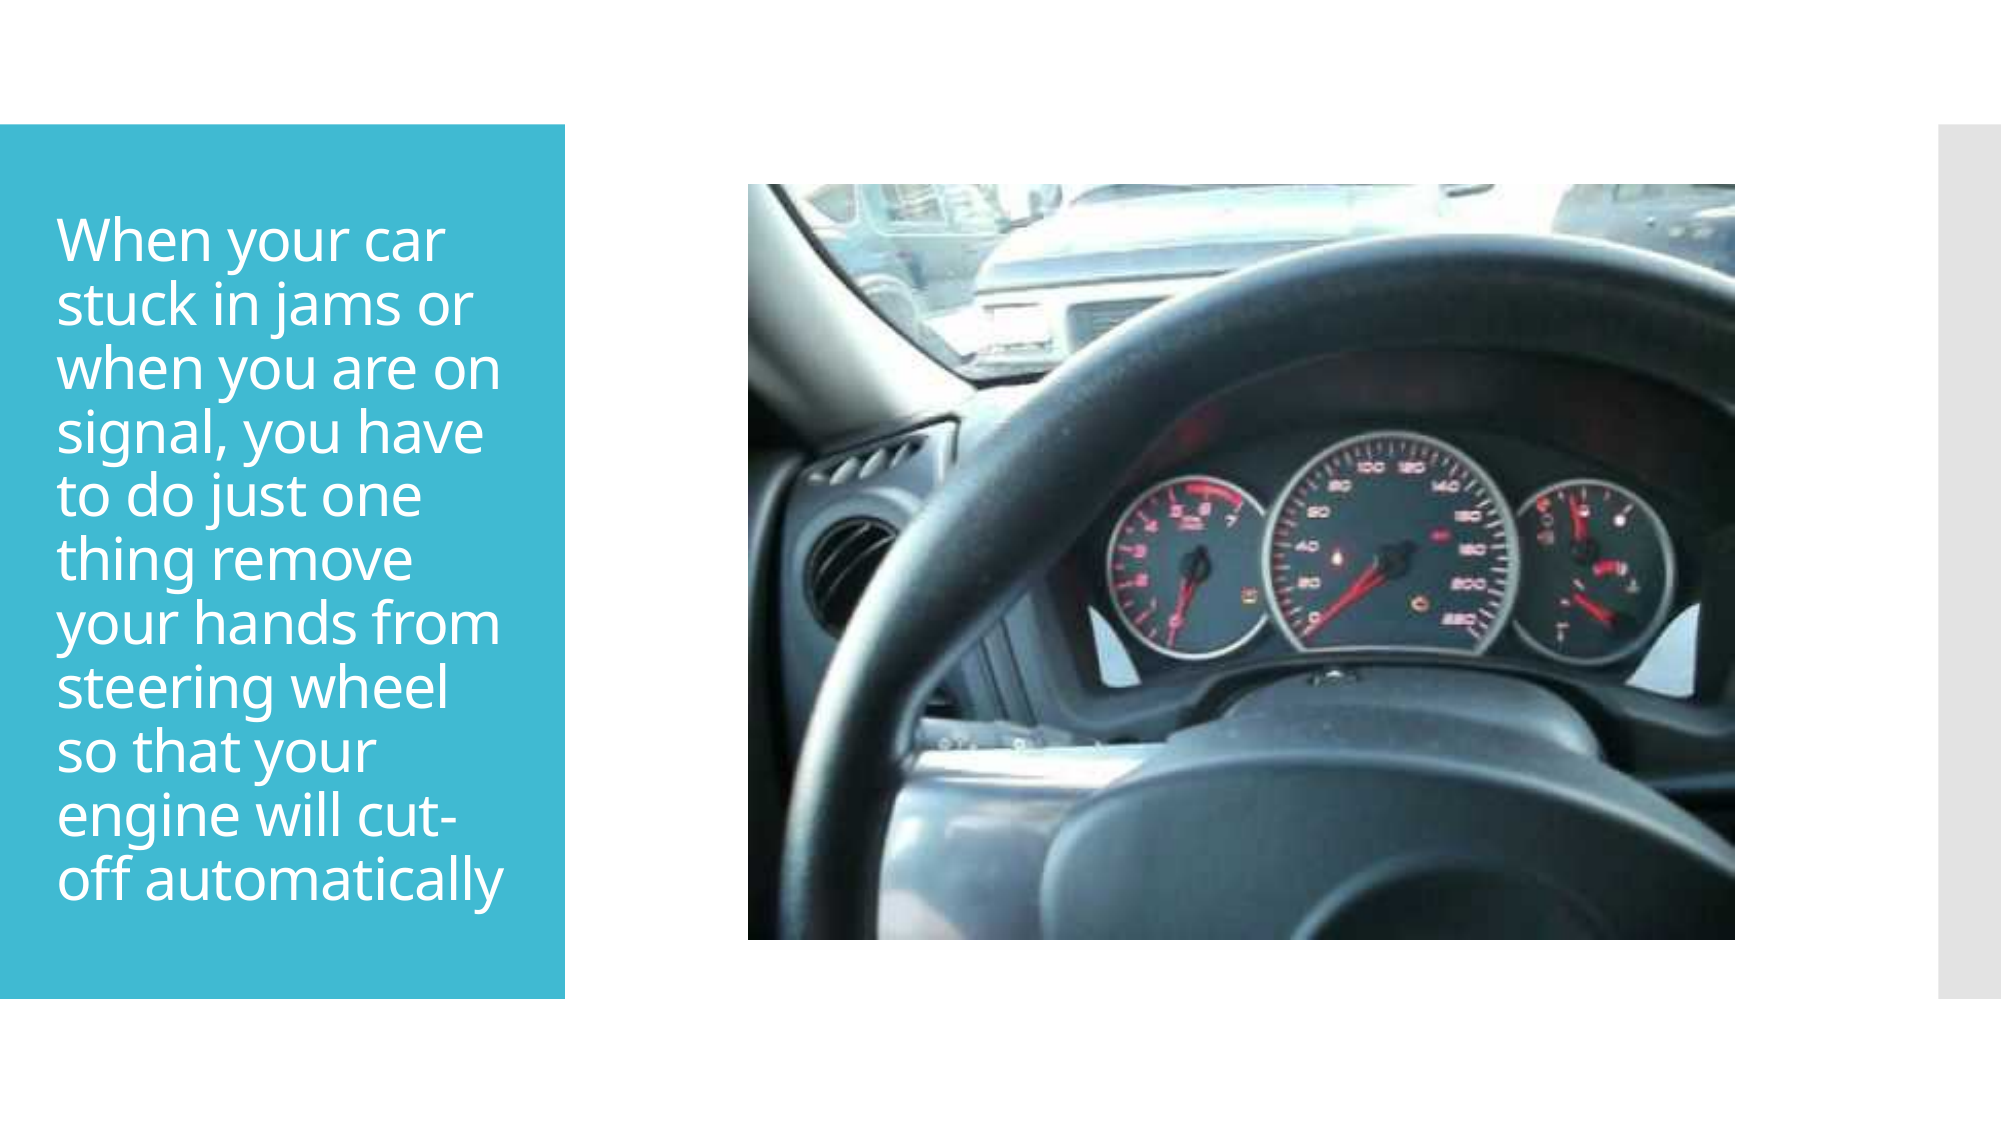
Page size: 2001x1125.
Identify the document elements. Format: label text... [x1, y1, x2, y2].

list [748, 184, 1736, 940]
title When your car stuck in jams or when you are on signal, you have to do just one thing remove your hands from steering wheel so that your engine will cut-off automatically [41, 184, 525, 940]
